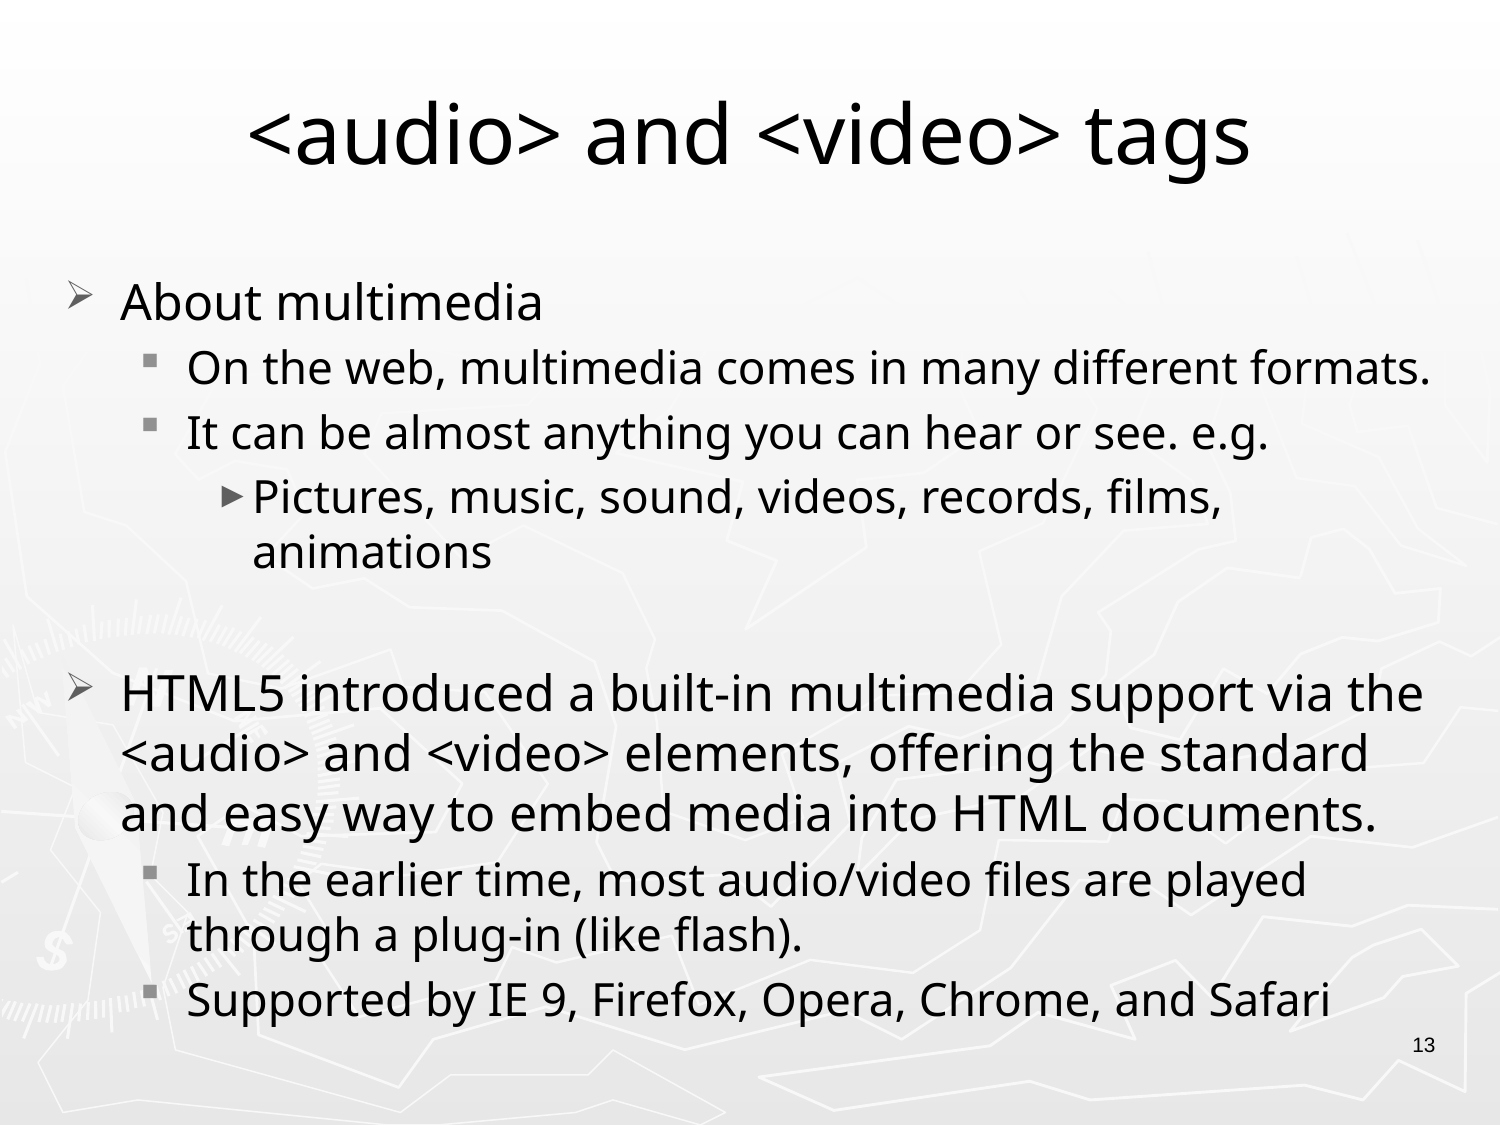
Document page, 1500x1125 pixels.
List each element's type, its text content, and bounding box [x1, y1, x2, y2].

list About multimedia On the web, multimedia comes in many different formats. It can be almost anything you can hear or see. e.g. Pictures, music, sound, videos, records, films, animations HTML5 introduced a built-in multimedia support via the <audio> and <video> elements, offering the standard and easy way to embed media into HTML documents. In the earlier time, most audio/video files are played through a plug-in (like flash). Supported by IE 9, Firefox, Opera, Chrome, and Safari [49, 262, 1451, 1001]
title <audio> and <video> tags [49, 37, 1451, 225]
slide_number 13 [1074, 1024, 1451, 1103]
